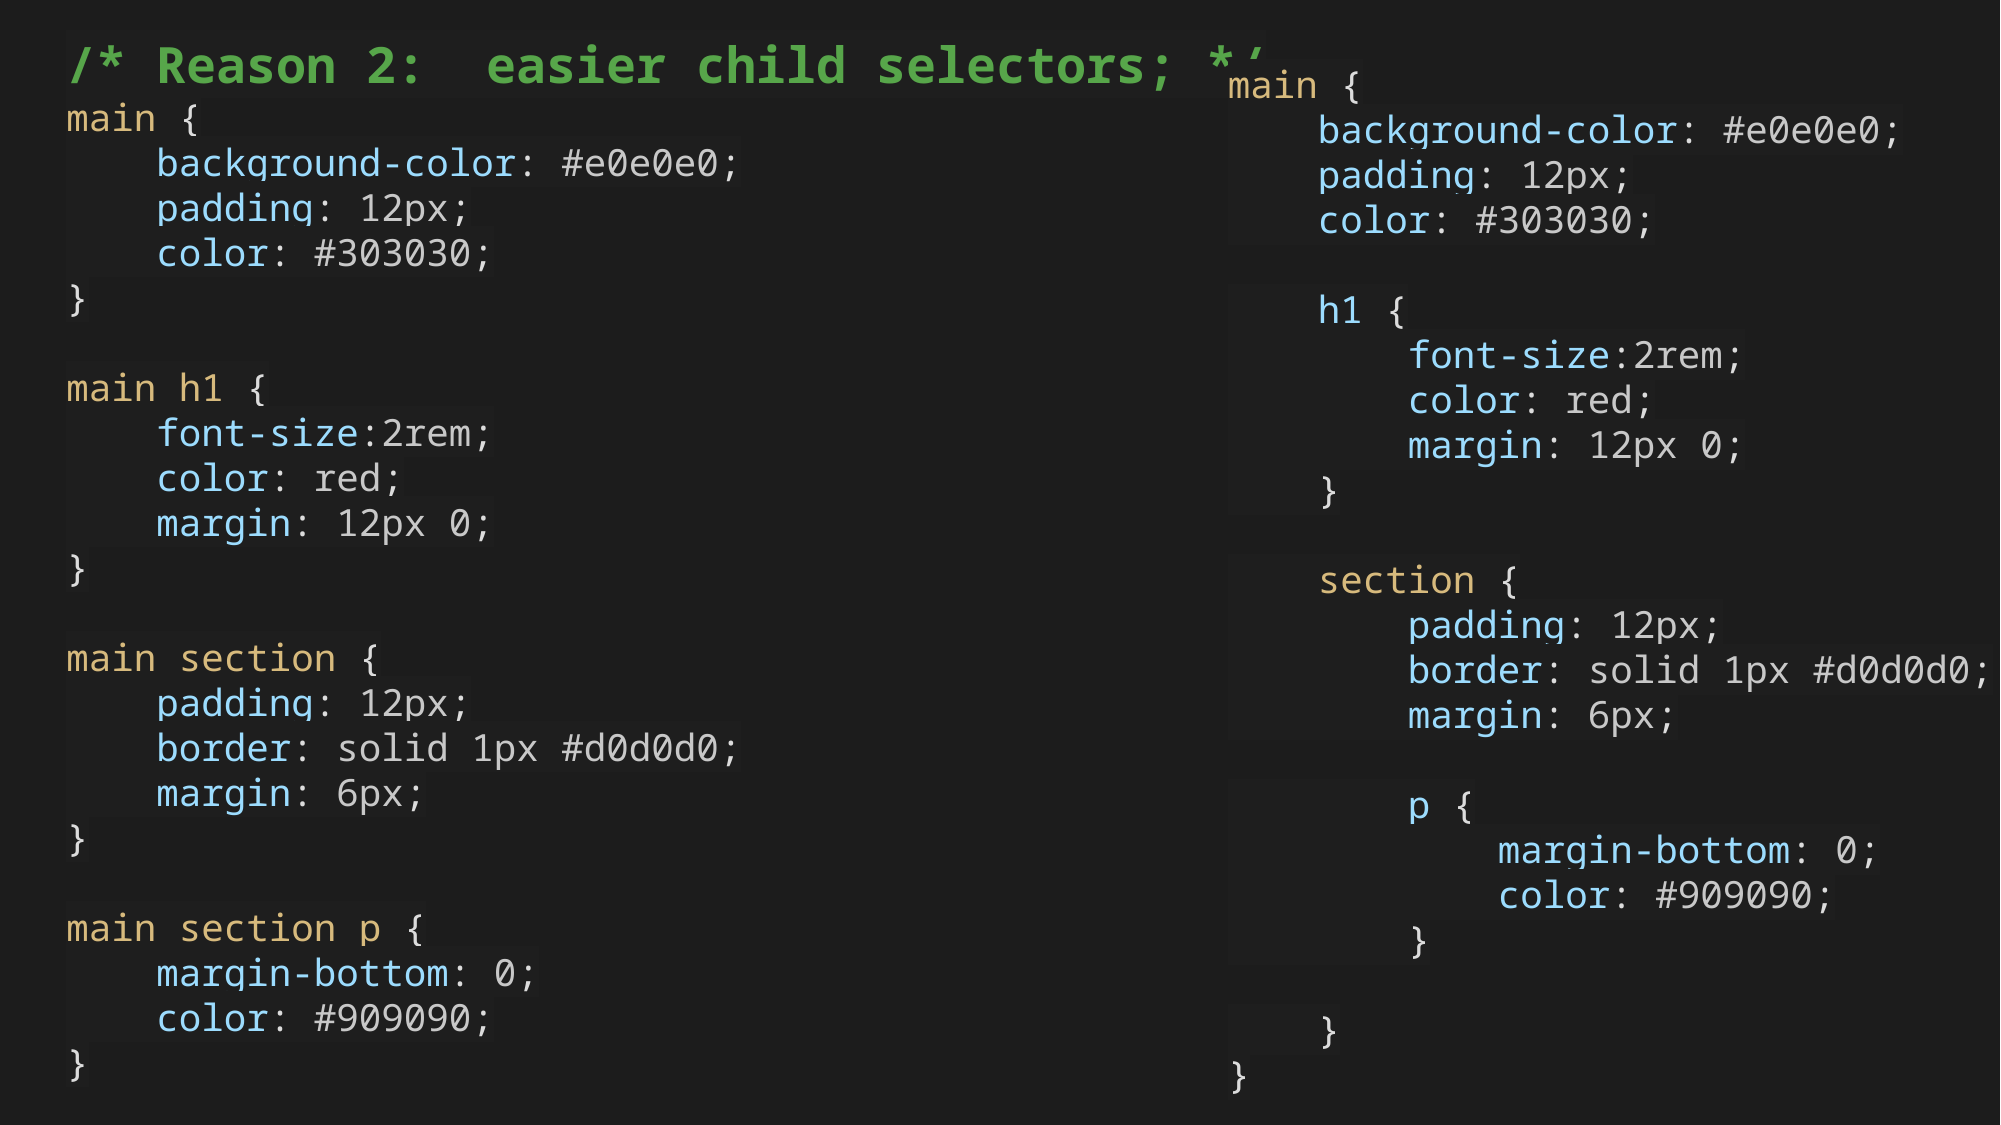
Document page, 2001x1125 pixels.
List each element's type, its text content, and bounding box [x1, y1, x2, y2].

text_box main { background-color: #e0e0e0; padding: 12px; color: #303030; h1 { font-size:2rem; color: red; margin: 12px 0; } section { padding: 12px; border: solid 1px #d0d0d0; margin: 6px; p { margin-bottom: 0; color: #909090; } } } [1213, 53, 2000, 1104]
text_box /* Reason 2: easier child selectors; */ main { background-color: #e0e0e0; padding: 12px; color: #303030; } main h1 { font-size:2rem; color: red; margin: 12px 0; } main section { padding: 12px; border: solid 1px #d0d0d0; margin: 6px; } main section p { margin-bottom: 0; color: #909090; } [51, 26, 1373, 1091]
